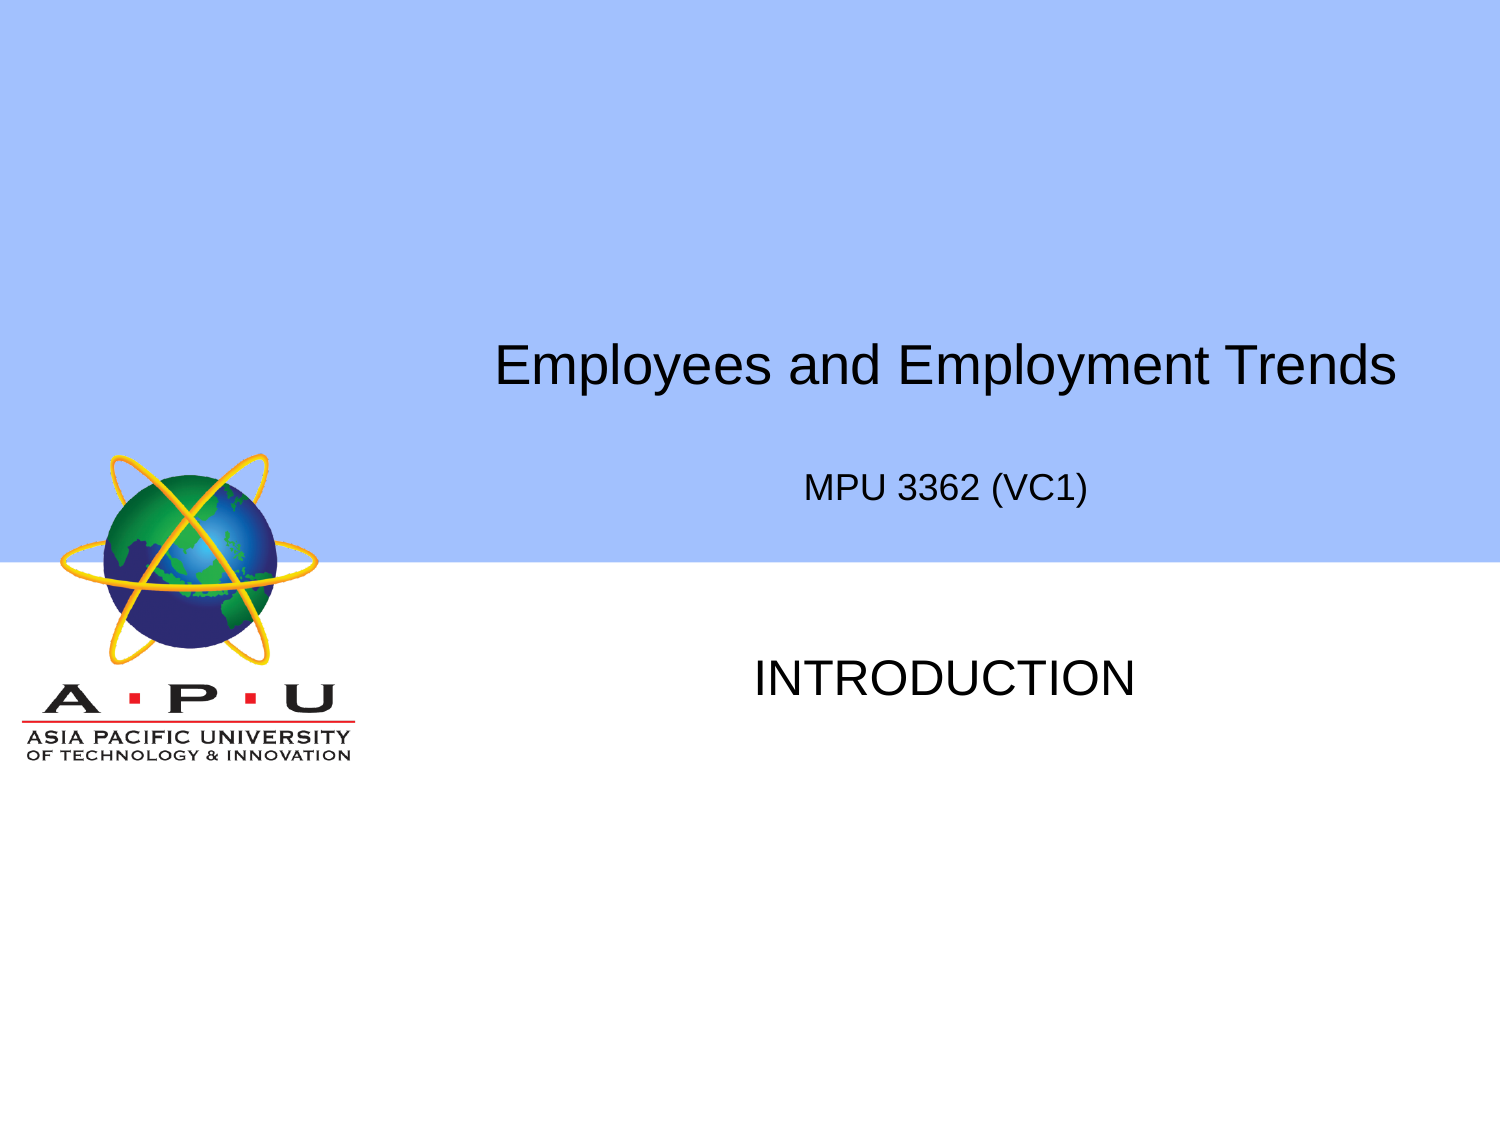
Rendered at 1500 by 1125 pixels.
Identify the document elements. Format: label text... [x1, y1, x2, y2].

picture [0, 412, 397, 805]
subtitle INTRODUCTION [389, 637, 1500, 925]
title Employees and Employment Trends MPU 3362 (VC1) [391, 320, 1500, 562]
